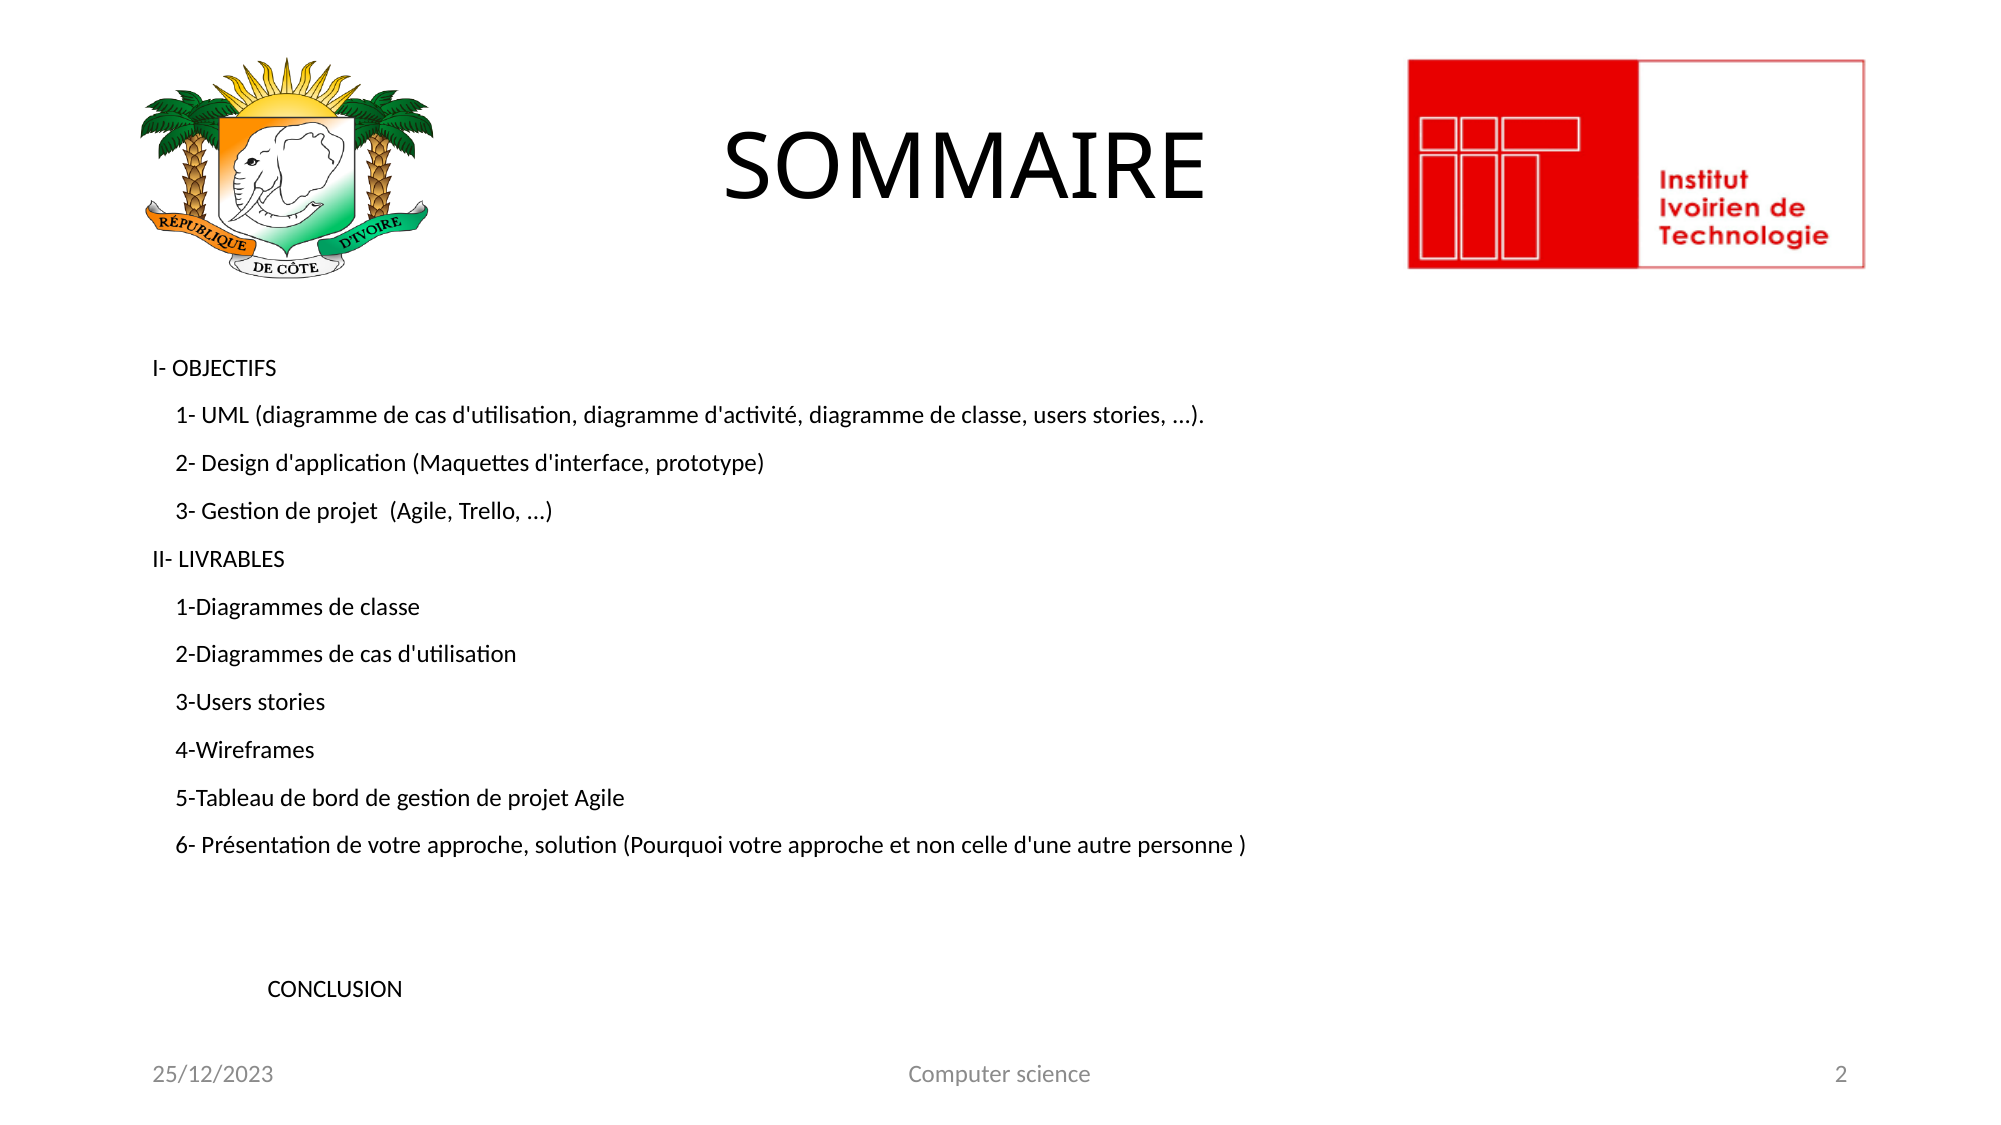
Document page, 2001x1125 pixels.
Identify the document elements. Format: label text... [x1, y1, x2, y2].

text_box SOMMAIRE [137, 59, 1863, 278]
text_box I- OBJECTIFS 1- UML (diagramme de cas d'utilisation, diagramme d'activité, diagramme de classe, users stories, ...). 2- Design d'application (Maquettes d'interface, prototype) 3- Gestion de projet (Agile, Trello, ...) II- LIVRABLES 1-Diagrammes de classe 2-Diagrammes de cas d'utilisation 3-Users stories 4-Wireframes 5-Tableau de bord de gestion de projet Agile 6- Présentation de votre approche, solution (Pourquoi votre approche et non celle d'une autre personne ) CONCLUSION [137, 299, 1863, 1014]
footer Computer science [662, 1042, 1338, 1103]
picture [1403, 44, 1872, 285]
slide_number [137, 1042, 588, 1103]
slide_number 2 [1412, 1042, 1863, 1103]
